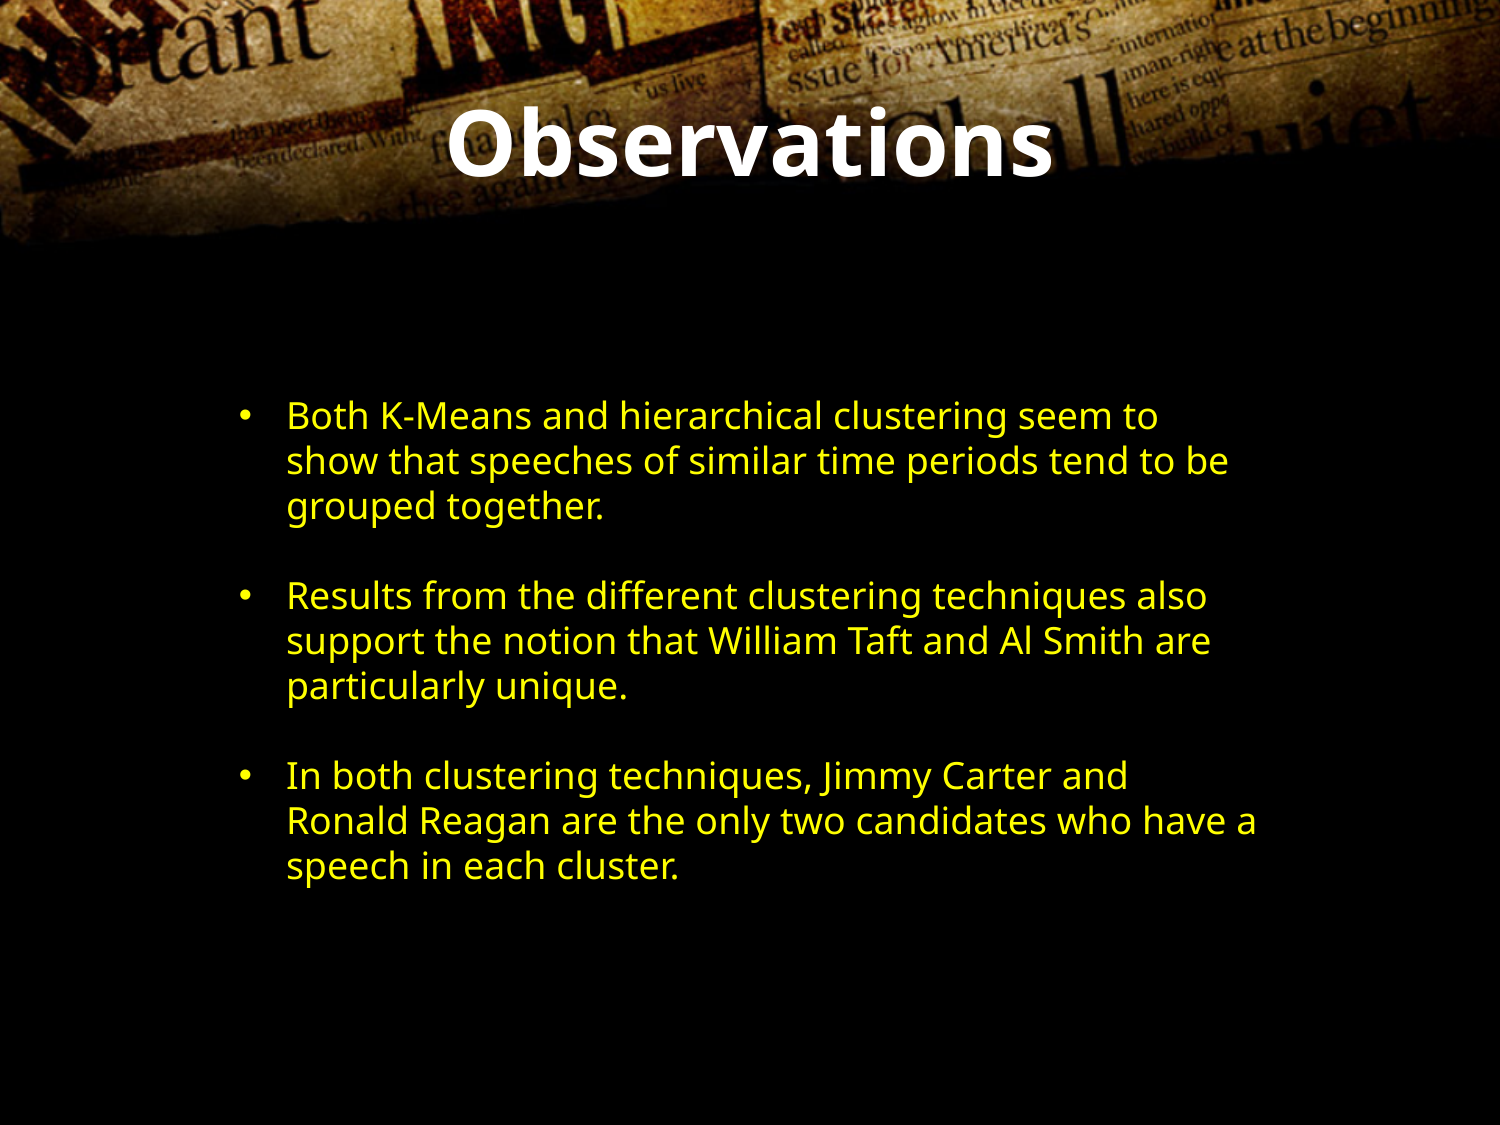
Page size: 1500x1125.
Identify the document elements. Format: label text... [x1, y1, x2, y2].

text_box Both K-Means and hierarchical clustering seem to show that speeches of similar time periods tend to be grouped together. Results from the different clustering techniques also support the notion that William Taft and Al Smith are particularly unique. In both clustering techniques, Jimmy Carter and Ronald Reagan are the only two candidates who have a speech in each cluster. [224, 384, 1276, 895]
picture [0, 0, 1500, 1125]
title Observations [75, 52, 1425, 241]
